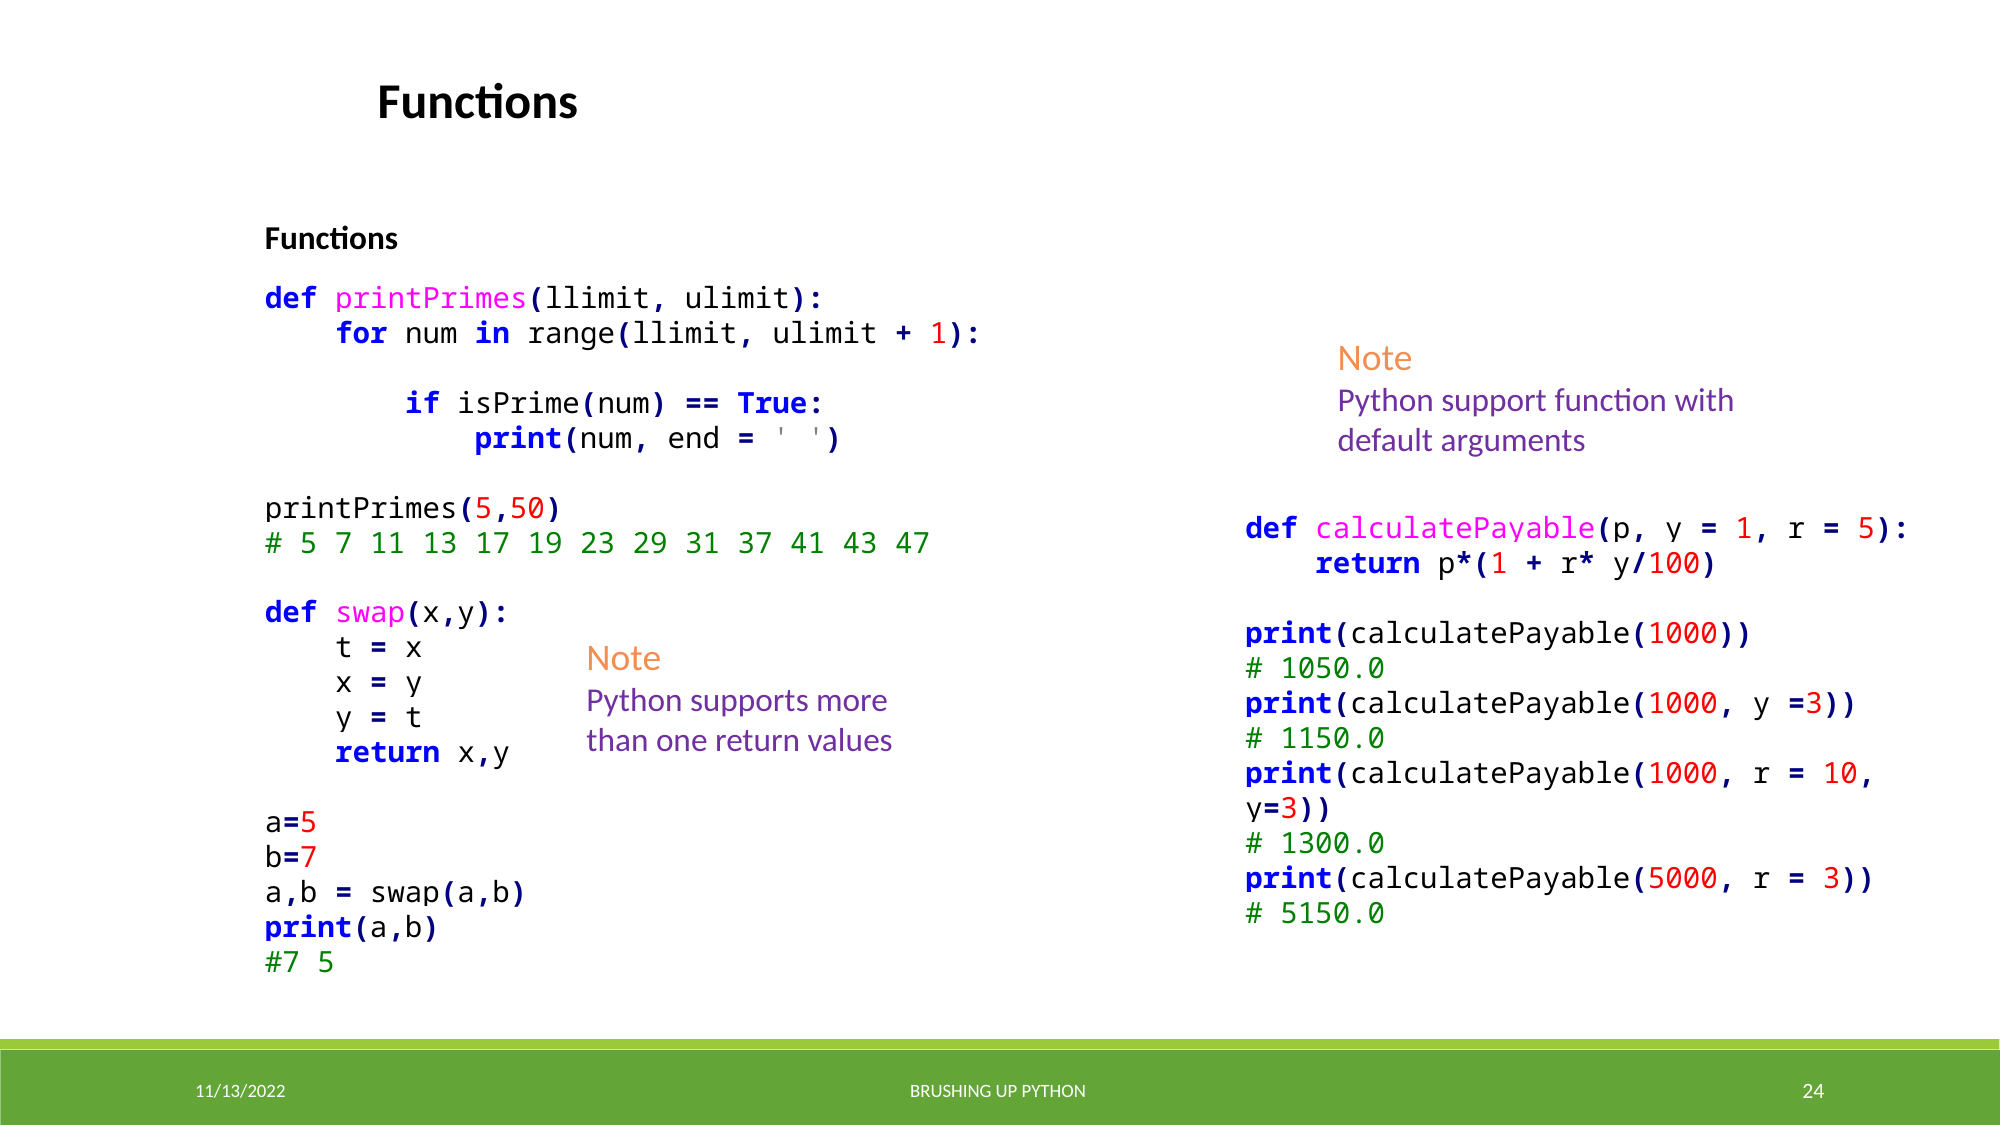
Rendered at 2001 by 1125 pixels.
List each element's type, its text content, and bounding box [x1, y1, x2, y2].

text_box Functions [249, 208, 1000, 236]
text_box def calculatePayable(p, y = 1, r = 5): return p*(1 + r* y/100) print(calculatePayable(1000)) # 1050.0 print(calculatePayable(1000, y =3)) # 1150.0 print(calculatePayable(1000, r = 10, y=3)) # 1300.0 print(calculatePayable(5000, r = 3)) # 5150.0 [1230, 466, 1949, 937]
text_box Note Python support function with default arguments [1322, 325, 1826, 466]
text_box Functions [362, 61, 1113, 137]
slide_number 24 [1624, 1059, 1840, 1120]
text_box def printPrimes(llimit, ulimit): for num in range(llimit, ulimit + 1): if isPrime(num) == True: print(num, end = ' ') printPrimes(5,50) # 5 7 11 13 17 19 23 29 31 37 41 43 47 def swap(x,y): t = x x = y y = t return x,y a=5 b=7 a,b = swap(a,b) print(a,b) #7 5 [249, 236, 1000, 986]
footer BRUSHING UP PYTHON [604, 1059, 1396, 1120]
text_box Note Python supports more than one return values [571, 625, 940, 766]
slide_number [180, 1059, 586, 1120]
